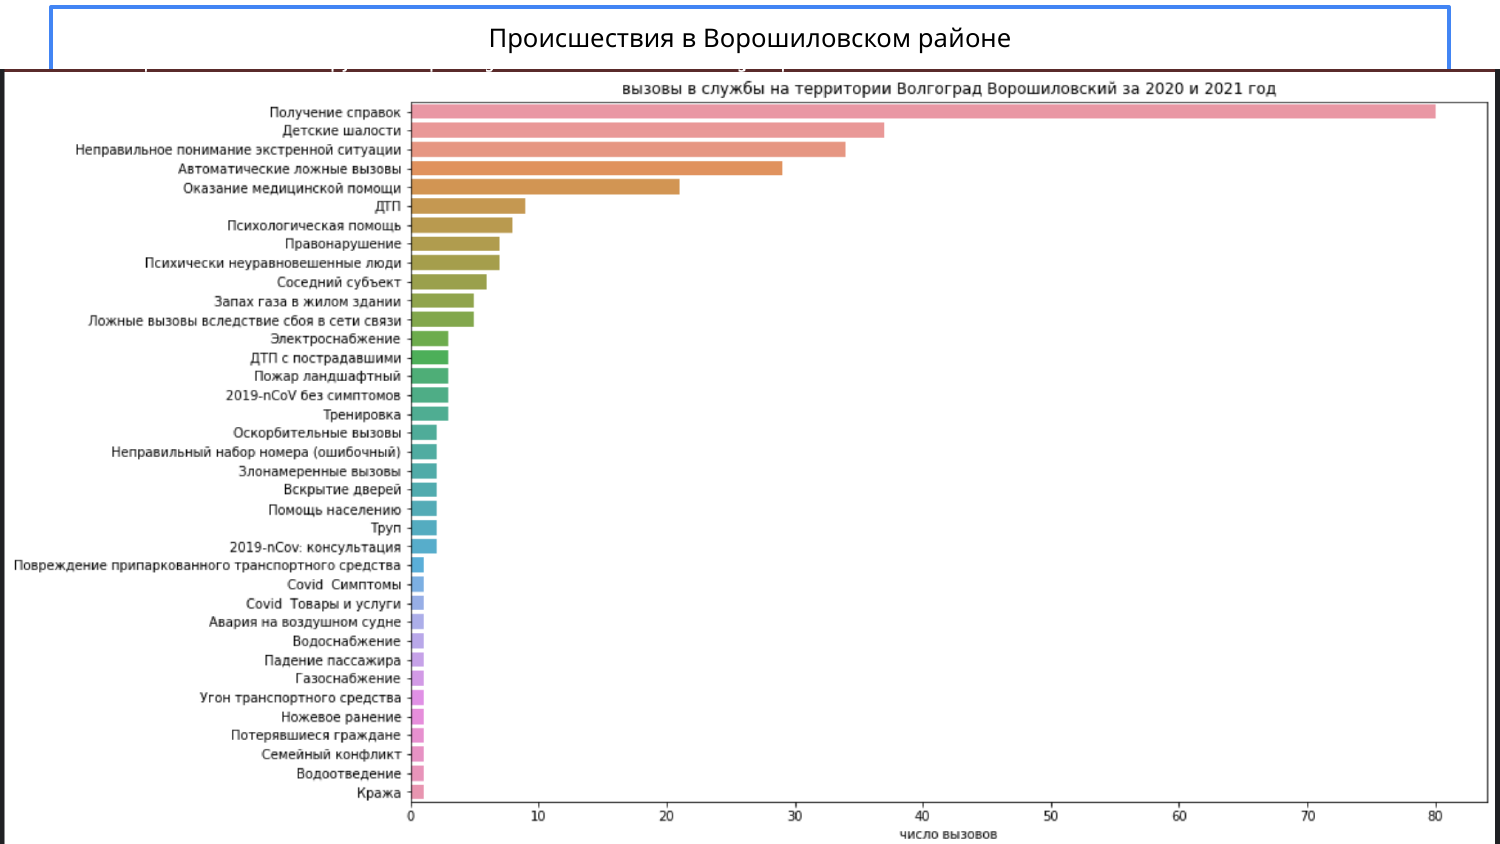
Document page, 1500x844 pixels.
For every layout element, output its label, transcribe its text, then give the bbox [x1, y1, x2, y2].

picture [0, 69, 1500, 844]
title Происшествия в Ворошиловском районе [50, 6, 1450, 69]
